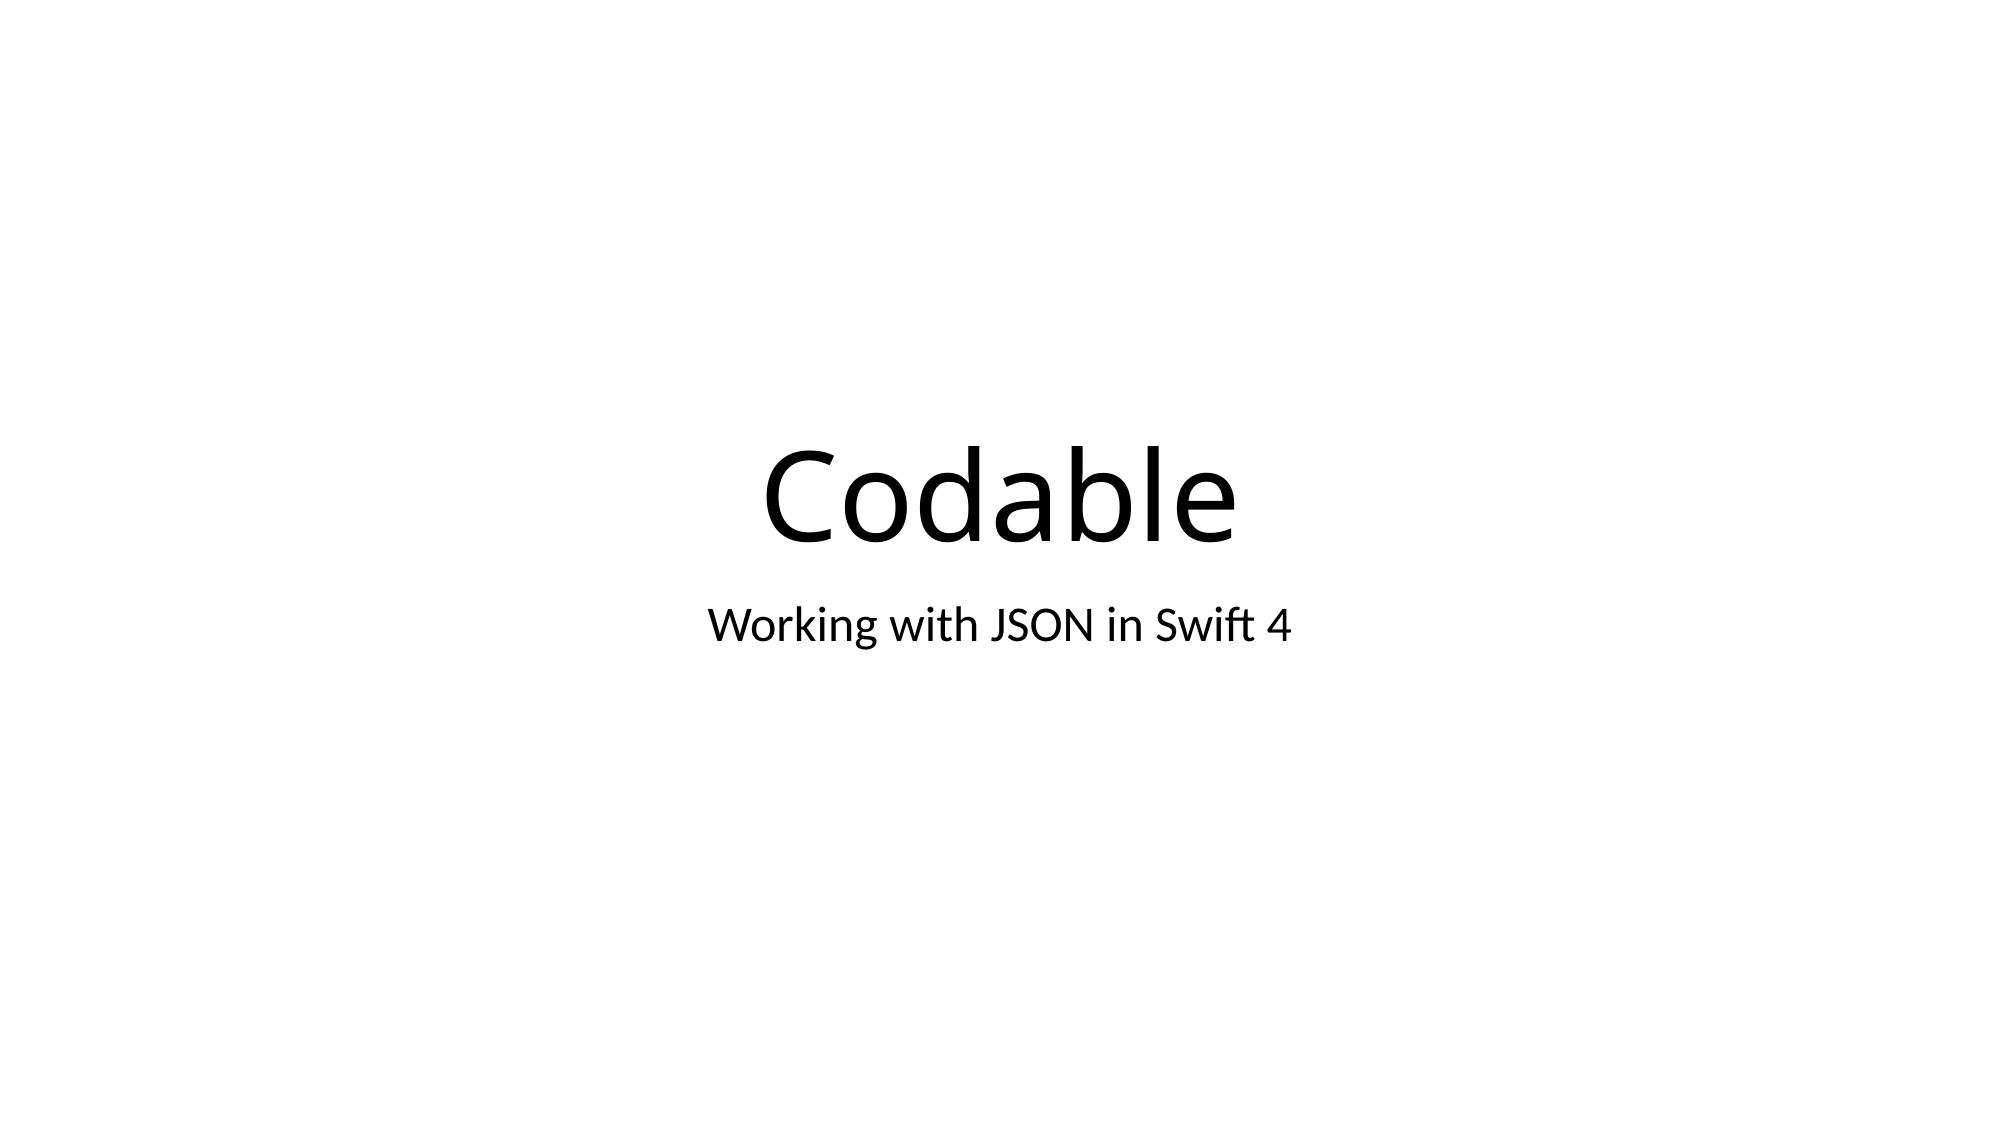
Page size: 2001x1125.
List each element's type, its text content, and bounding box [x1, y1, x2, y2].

subtitle Working with JSON in Swift 4 [249, 590, 1750, 863]
title Codable [249, 184, 1750, 576]
